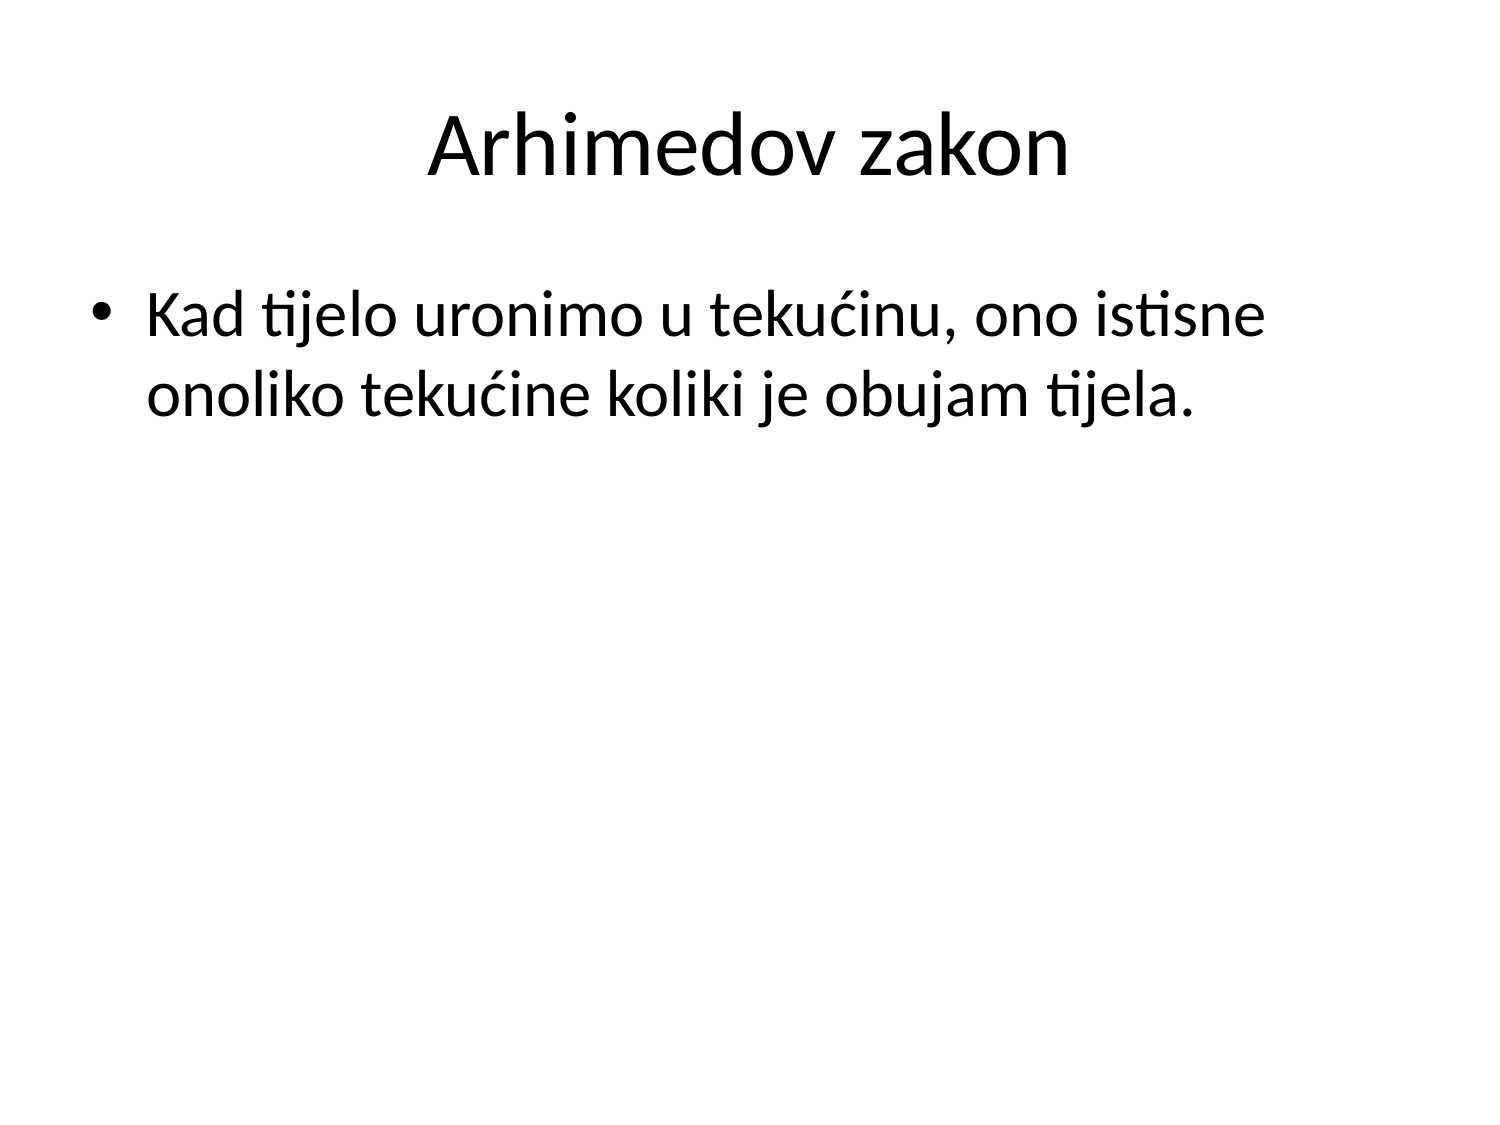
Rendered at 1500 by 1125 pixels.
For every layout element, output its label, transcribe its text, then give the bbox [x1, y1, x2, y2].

list Kad tijelo uronimo u tekućinu, ono istisne onoliko tekućine koliki je obujam tijela. [75, 262, 1425, 1005]
title Arhimedov zakon [75, 45, 1425, 233]
